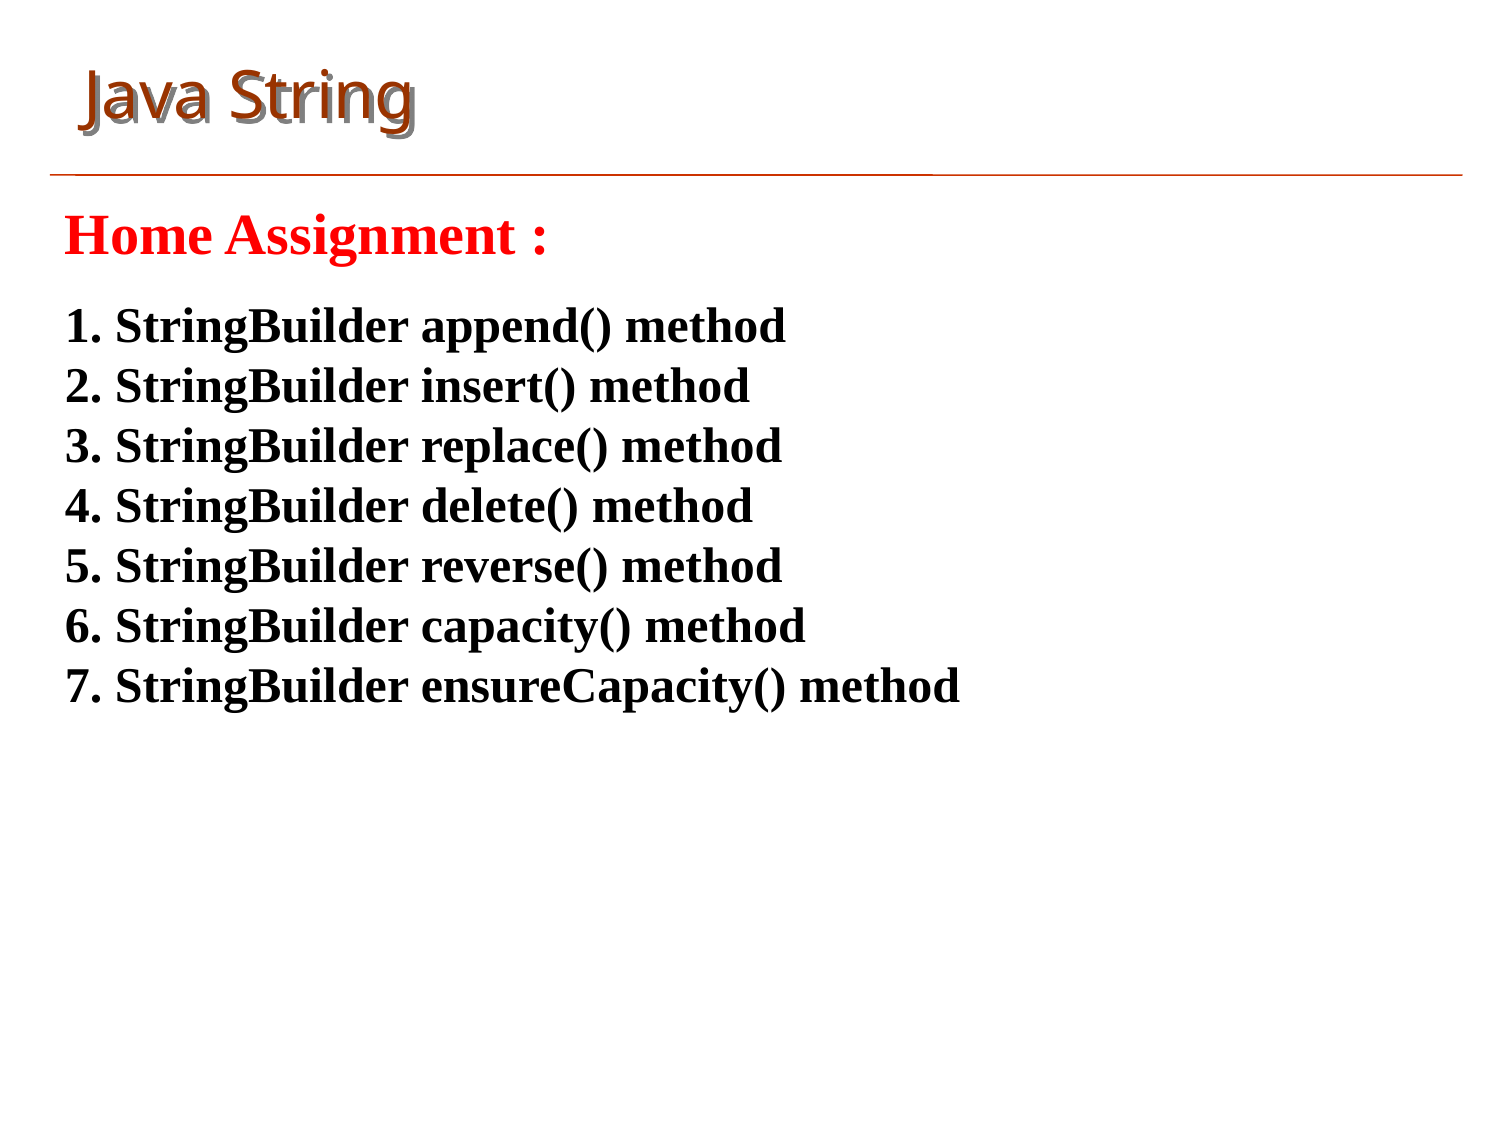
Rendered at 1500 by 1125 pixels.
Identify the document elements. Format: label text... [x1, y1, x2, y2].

text_box Java String [68, 44, 969, 140]
text_box Home Assignment : [50, 188, 1453, 274]
text_box 1. StringBuilder append() method 2. StringBuilder insert() method 3. StringBuilder replace() method 4. StringBuilder delete() method 5. StringBuilder reverse() method 6. StringBuilder capacity() method 7. StringBuilder ensureCapacity() method [50, 284, 1413, 720]
